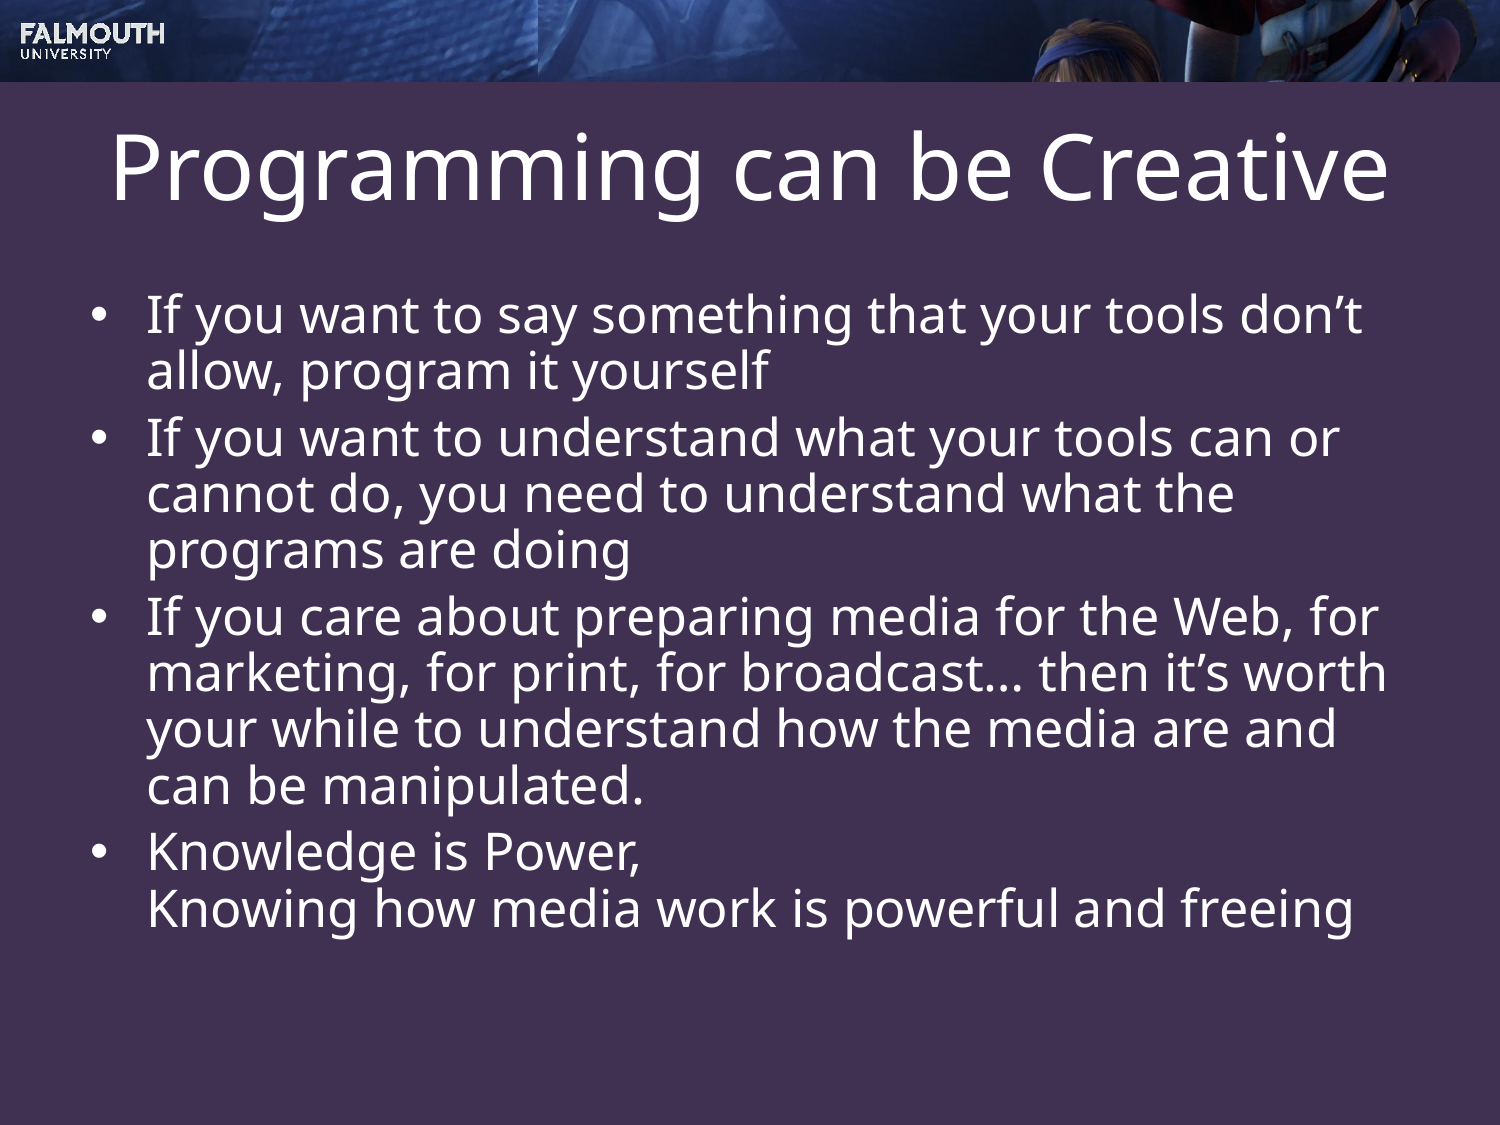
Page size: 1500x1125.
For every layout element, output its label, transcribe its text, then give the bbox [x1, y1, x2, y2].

list If you want to say something that your tools don’t allow, program it yourself If you want to understand what your tools can or cannot do, you need to understand what the programs are doing If you care about preparing media for the Web, for marketing, for print, for broadcast… then it’s worth your while to understand how the media are and can be manipulated. Knowledge is Power, Knowing how media work is powerful and freeing [75, 281, 1425, 1024]
picture [0, 0, 1500, 82]
title Programming can be Creative [75, 70, 1425, 258]
